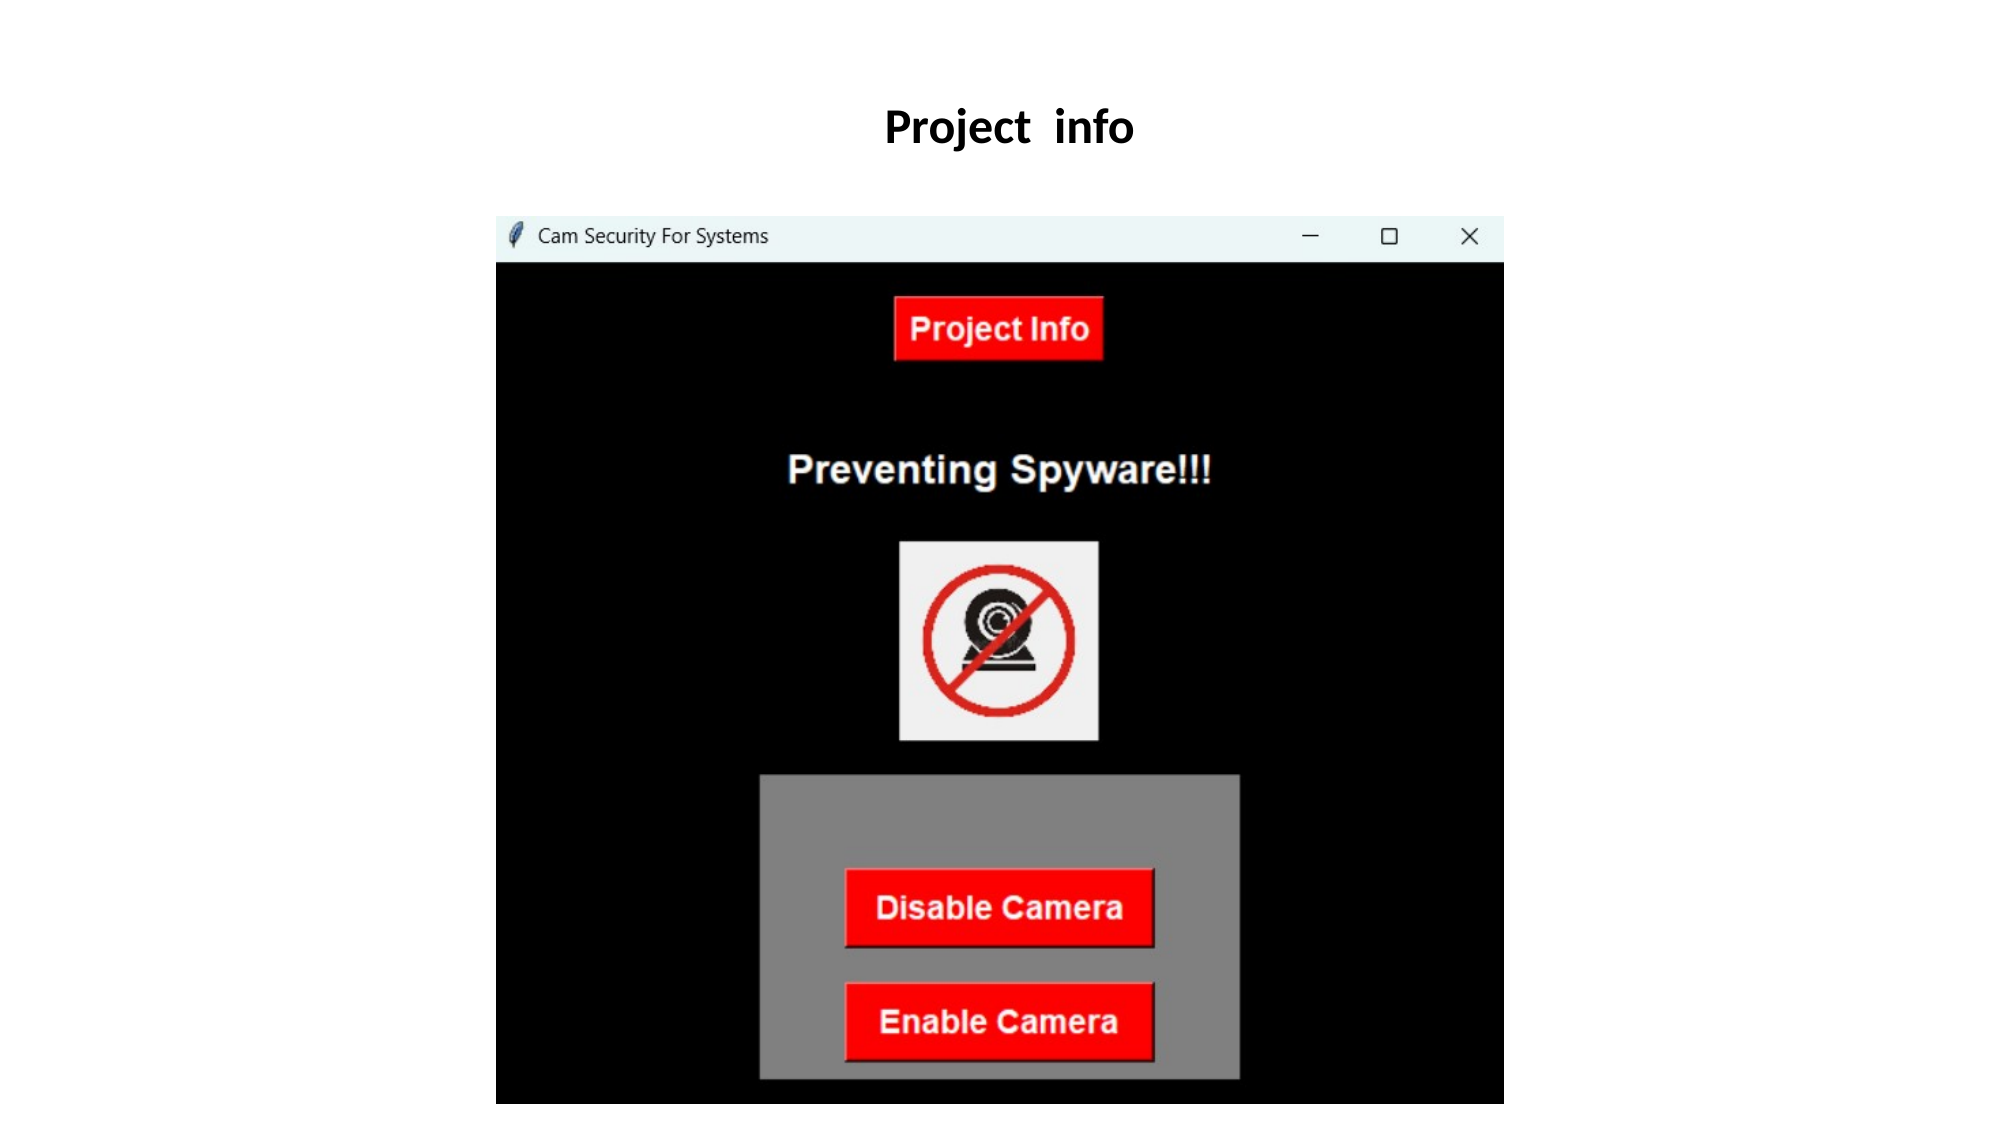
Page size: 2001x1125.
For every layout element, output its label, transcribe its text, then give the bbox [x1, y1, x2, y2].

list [496, 216, 1504, 1104]
title Project info [137, 59, 1883, 196]
